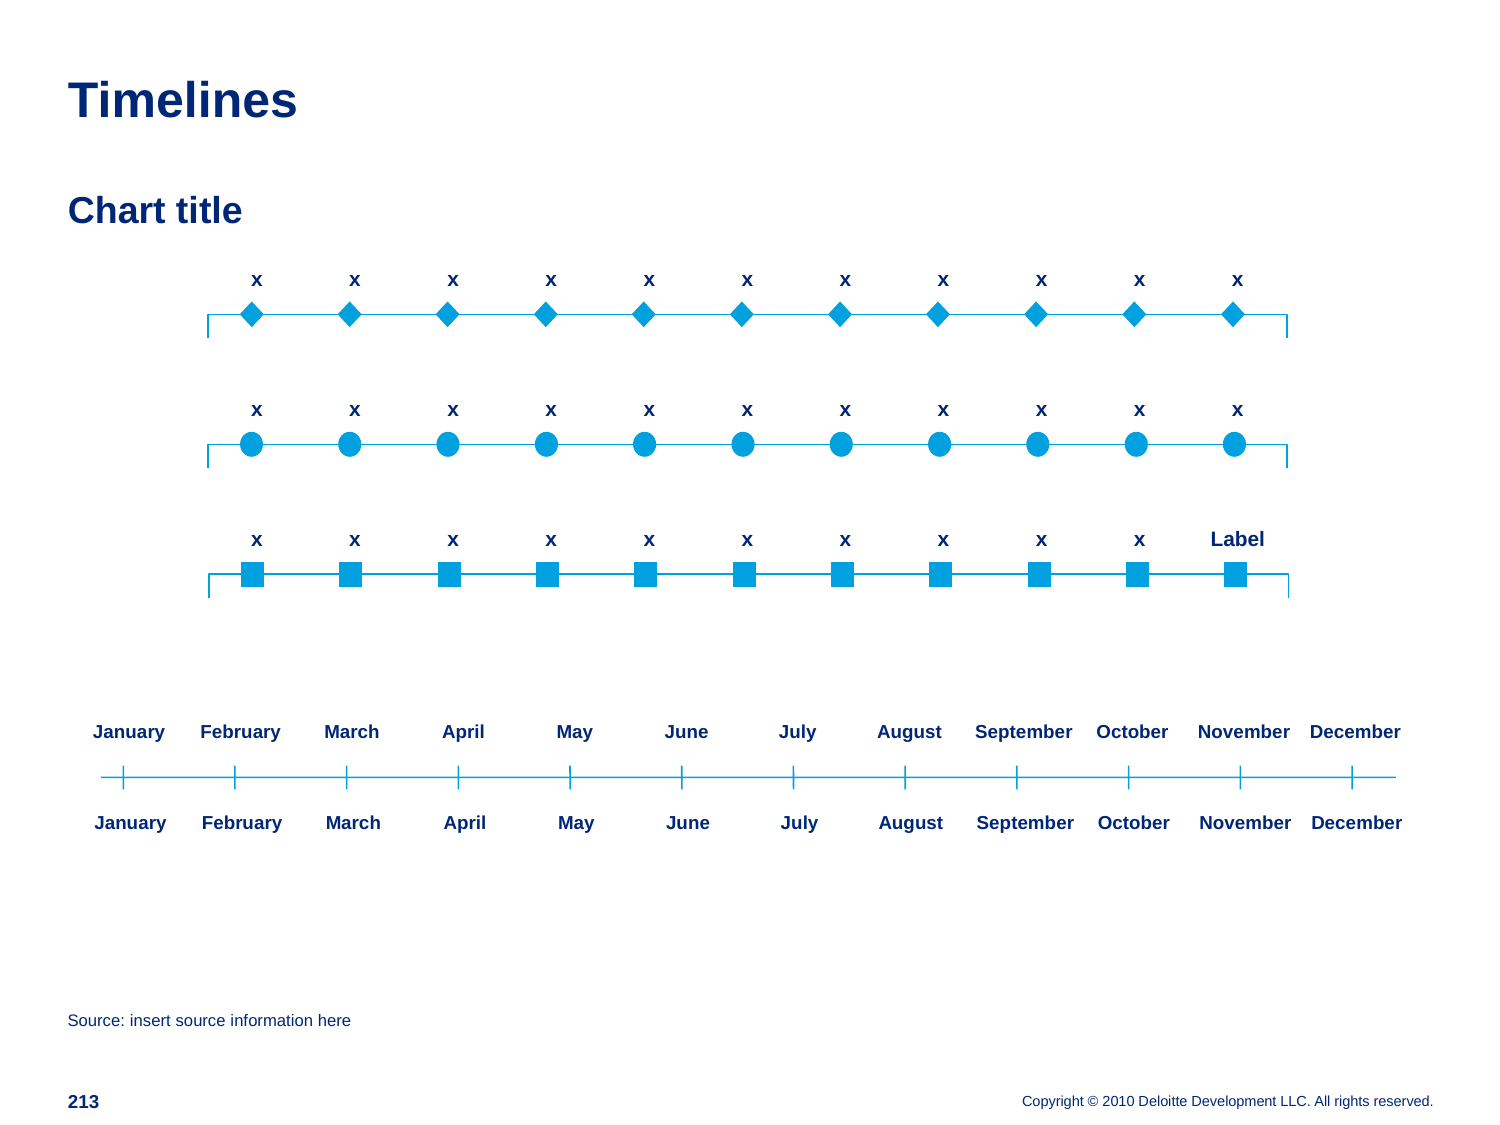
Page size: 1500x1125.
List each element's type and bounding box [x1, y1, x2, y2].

title [67, 73, 1435, 128]
text_box [67, 1009, 723, 1031]
text_box [207, 432, 1288, 468]
text_box [207, 302, 1288, 339]
text_box [207, 267, 1287, 291]
text_box [78, 721, 1408, 835]
text_box [207, 527, 1287, 551]
text_box [207, 397, 1287, 421]
text_box [209, 562, 1289, 598]
text_box [67, 185, 389, 231]
